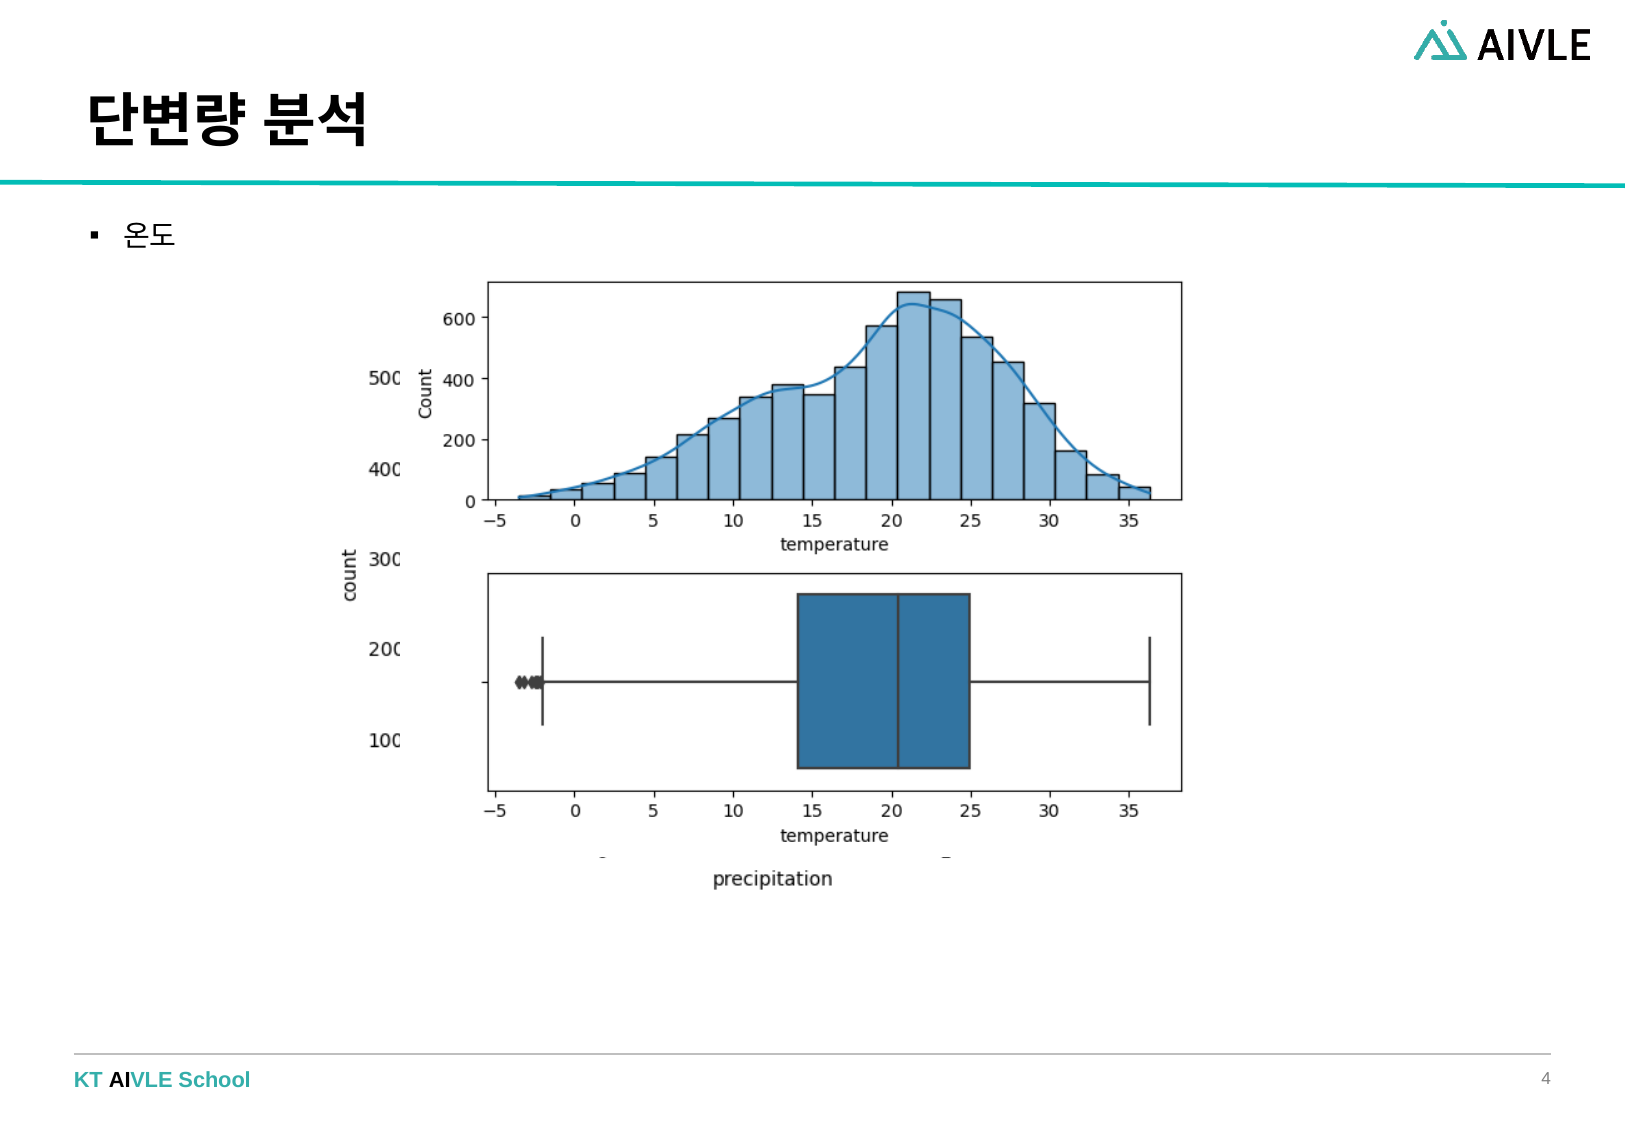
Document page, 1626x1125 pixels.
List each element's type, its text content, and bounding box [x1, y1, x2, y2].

picture [320, 267, 1225, 895]
text_box 온도 [72, 209, 193, 260]
title 단변량 분석 [70, 83, 594, 181]
picture [1414, 20, 1590, 60]
